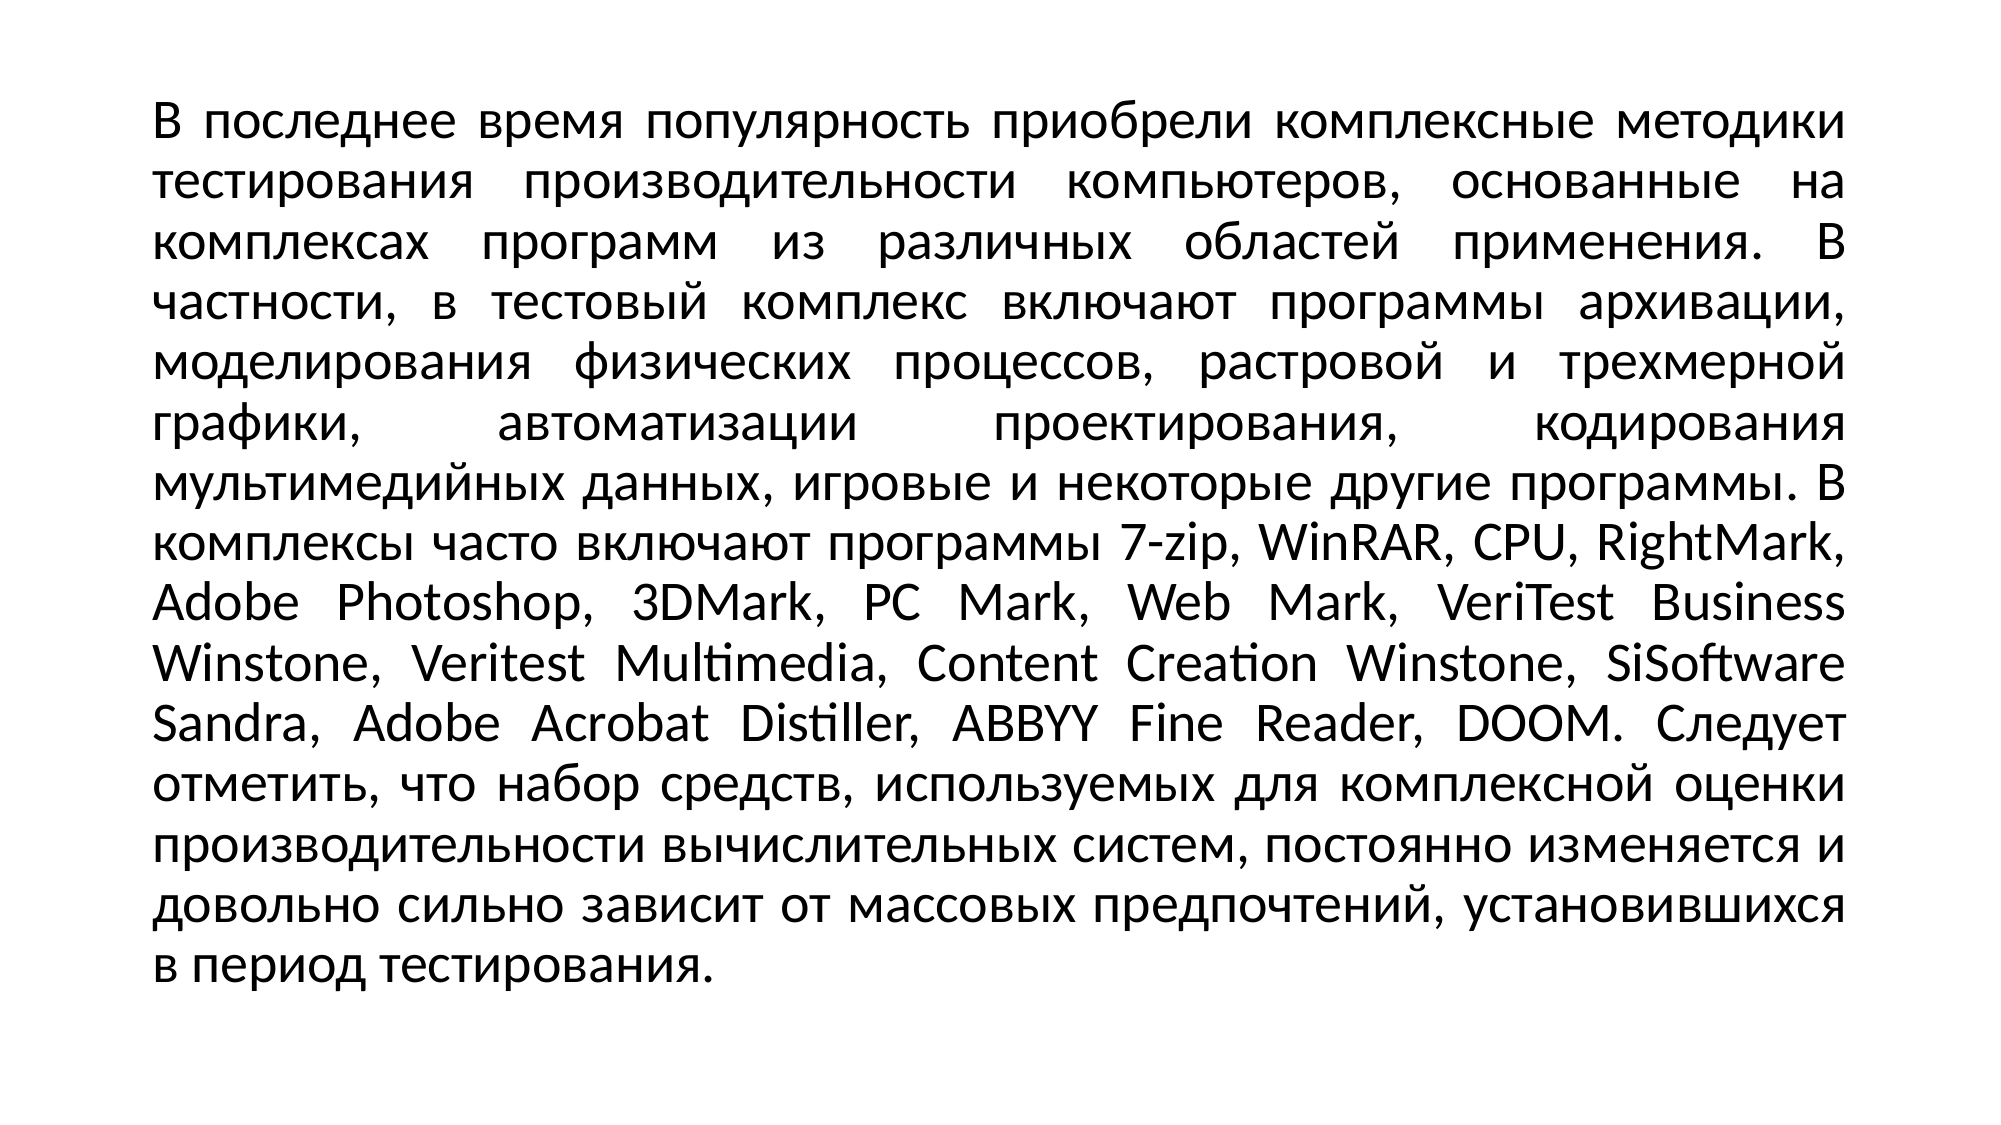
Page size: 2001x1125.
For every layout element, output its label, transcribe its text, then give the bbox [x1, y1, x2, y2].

list В последнее время популярность приобрели комплексные методики тестирования производительности компьютеров, основанные на комплексах программ из различных областей применения. В частности, в тестовый комплекс включают программы архивации, моделирования физических процессов, растровой и трехмерной графики, автоматизации проектирования, кодирования мультимедийных данных, игровые и некоторые другие программы. В комплексы часто включают программы 7-zip, WinRAR, CPU, RightMark, Adobe Photoshop, 3DMark, PC Mark, Web Mark, VeriTest Business Winstone, Veritest Multimedia, Content Creation Winstone, SiSoftware Sandra, Adobe Acrobat Distiller, ABBYY Fine Reader, DOOM. Следует отметить, что набор средств, используемых для комплексной оценки производительности вычислительных систем, постоянно изменяется и довольно сильно зависит от массовых предпочтений, установившихся в период тестирования. [137, 82, 1863, 1014]
